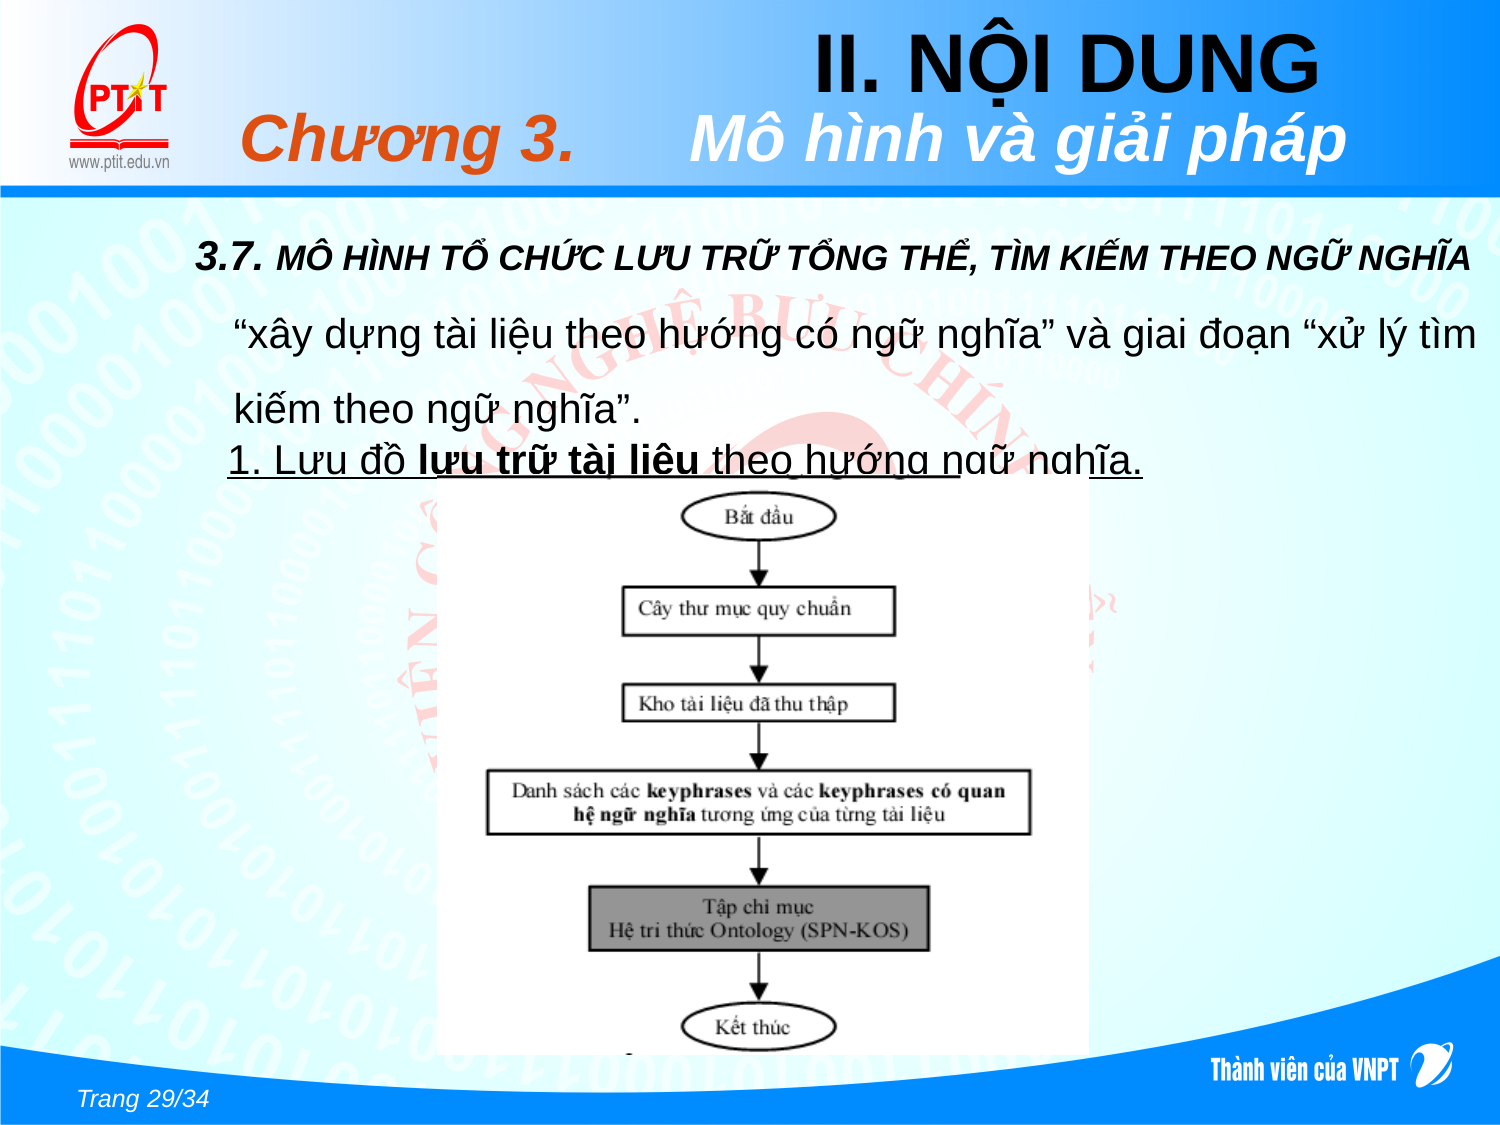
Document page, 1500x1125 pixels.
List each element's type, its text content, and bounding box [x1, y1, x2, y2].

title II. NỘI DUNG [199, 0, 1338, 118]
text_box Chương 3. Mô hình và giải pháp [224, 87, 1438, 183]
picture [0, 0, 1500, 1125]
text_box 1. Lưu đồ lưu trữ tài liệu theo hướng ngữ nghĩa. [212, 425, 1188, 491]
text_box “xây dựng tài liệu theo hướng có ngữ nghĩa” và giai đoạn “xử lý tìm kiếm theo ngữ nghĩa”. [218, 274, 1494, 440]
slide_number Trang 29/34 [0, 1074, 226, 1125]
text_box 3.7. MÔ HÌNH TỔ CHỨC LƯU TRỮ TỔNG THỂ, TÌM KIẾM THEO NGỮ NGHĨA [180, 221, 1489, 342]
